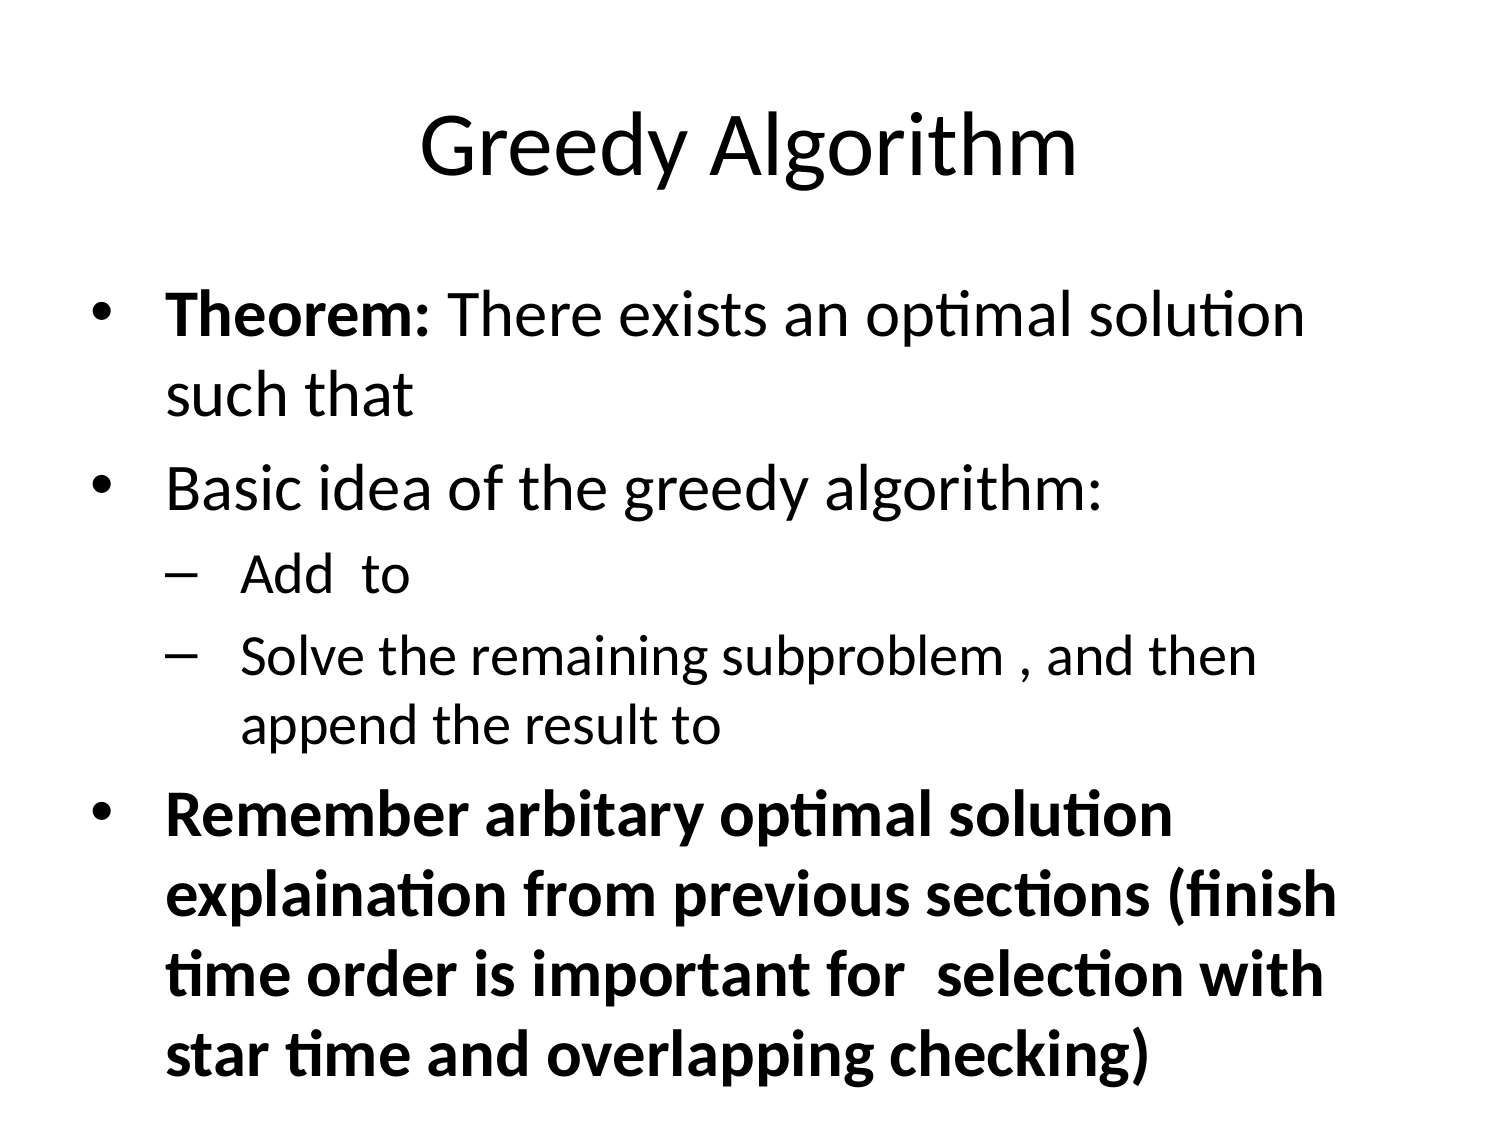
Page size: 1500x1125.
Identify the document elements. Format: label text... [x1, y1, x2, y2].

title Greedy Algorithm [75, 45, 1425, 233]
